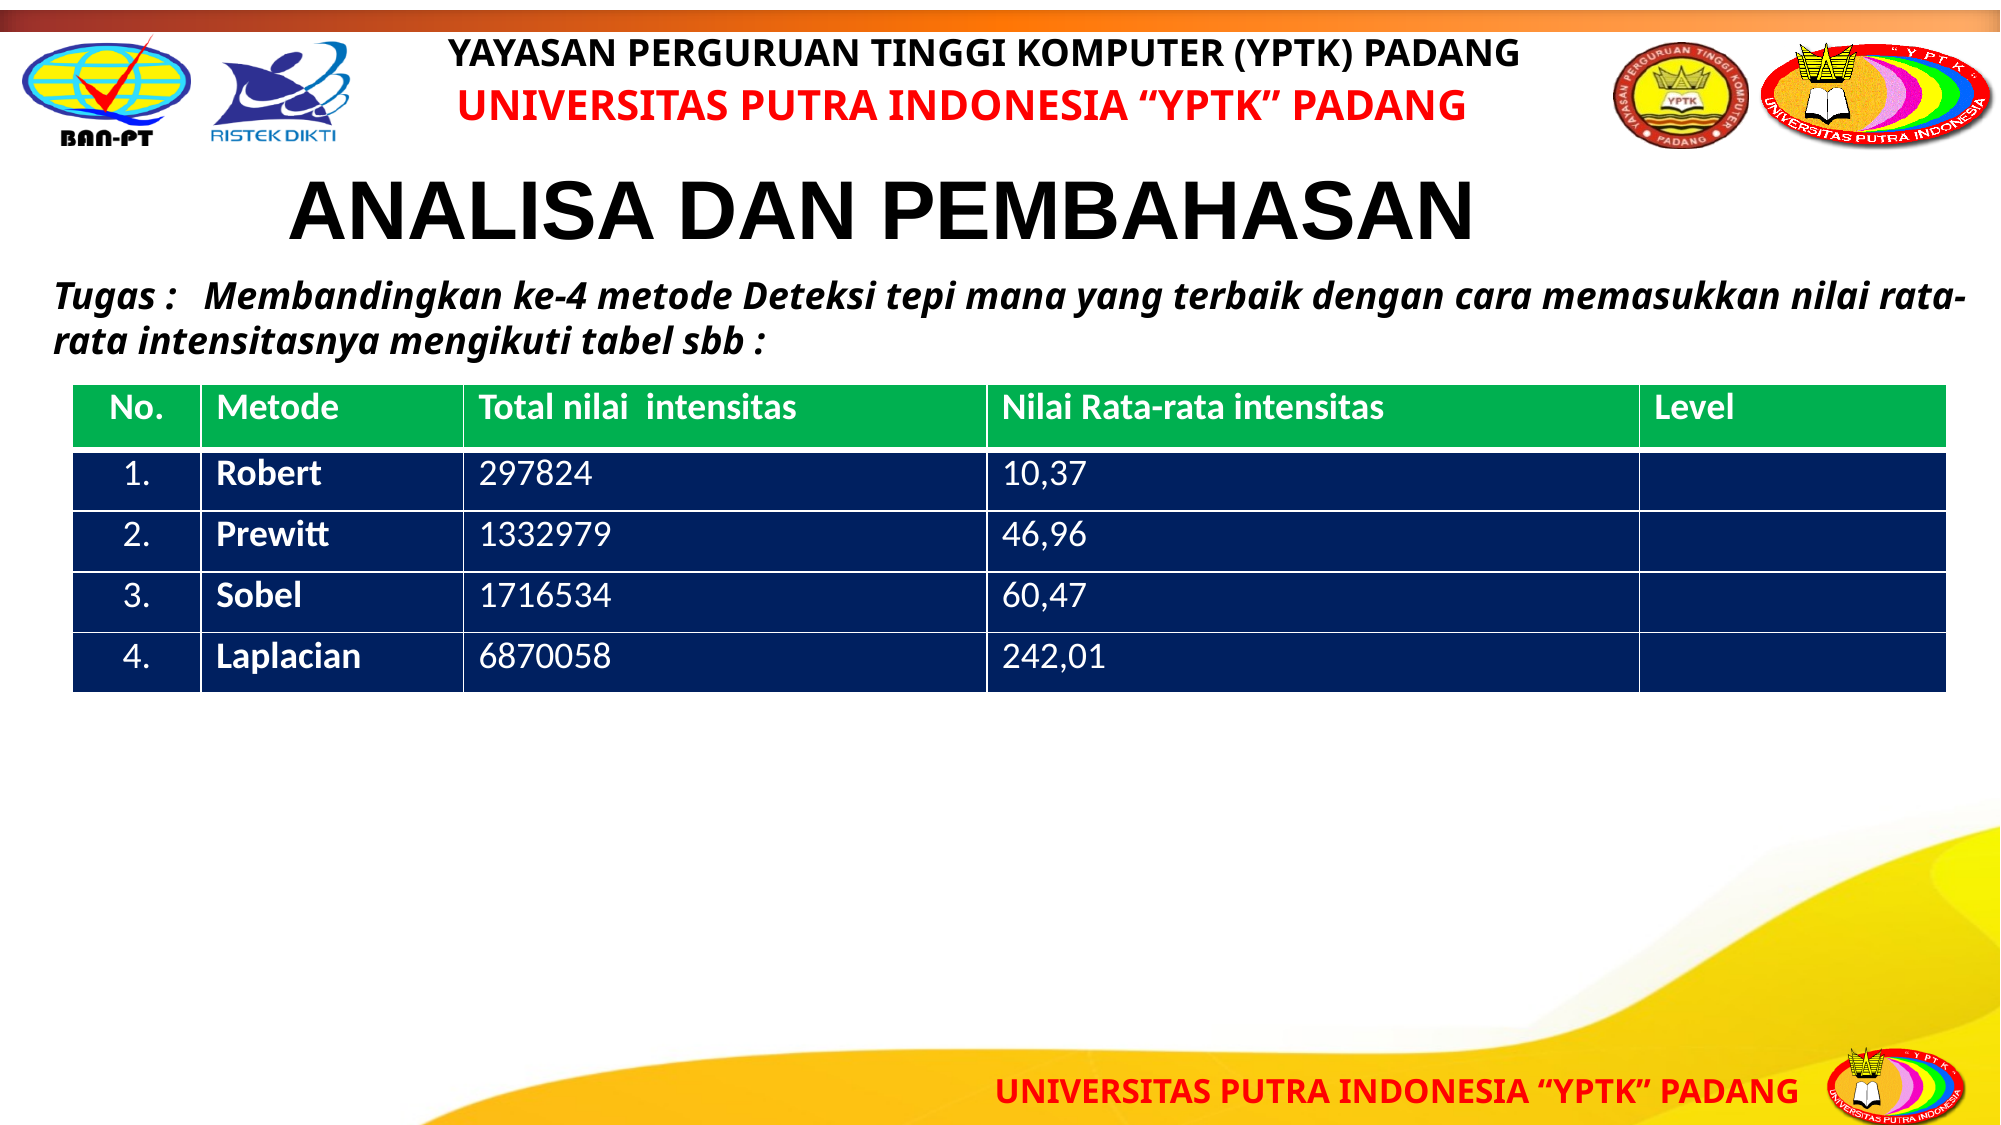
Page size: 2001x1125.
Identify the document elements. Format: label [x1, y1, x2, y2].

text_box [0, 10, 2000, 1125]
